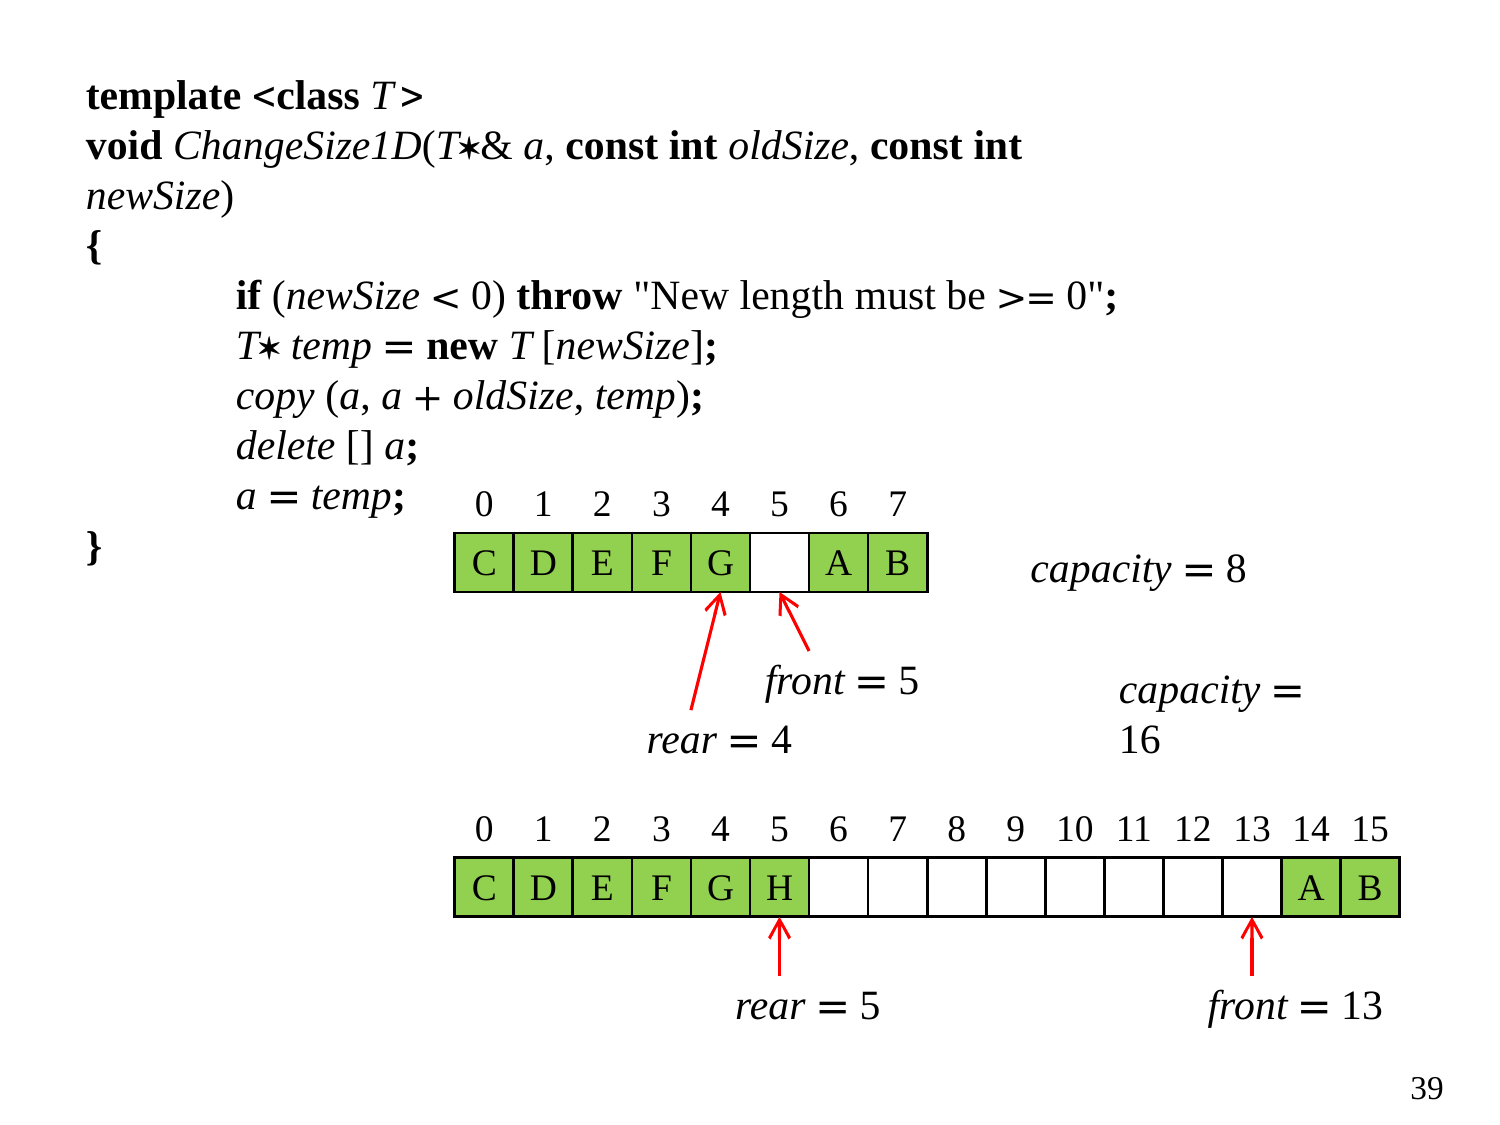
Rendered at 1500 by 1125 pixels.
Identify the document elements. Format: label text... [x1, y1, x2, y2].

table_header 2 [573, 799, 632, 856]
table_cell A [1283, 859, 1339, 915]
table_header 4 [691, 474, 750, 532]
table_cell D [515, 534, 571, 591]
table_header 14 [1281, 799, 1341, 856]
table_cell [1224, 859, 1280, 915]
table_cell [1165, 859, 1221, 915]
table_cell [988, 859, 1044, 915]
text_box rear = 5 [720, 975, 898, 1035]
table_cell [929, 859, 985, 915]
text_box rear = 4 [631, 710, 809, 770]
table_header 5 [750, 474, 809, 532]
table_cell F [633, 859, 690, 915]
list template <class T> void ChangeSize1D(T*& a, const int oldSize, const int newSize) { if (newSize < 0) throw "New length must be >= 0"; T* temp = new T [newSize]; copy (a, a + oldSize, temp); delete [] a; a = temp; } [70, 60, 1194, 534]
table_cell E [574, 859, 631, 915]
table_cell A [810, 534, 867, 591]
table_cell [751, 534, 808, 591]
table_cell G [692, 534, 749, 591]
table_header 9 [986, 799, 1045, 856]
table_header 0 [455, 474, 514, 532]
table_cell E [574, 534, 631, 591]
table_cell B [869, 534, 926, 591]
table_header 4 [691, 799, 750, 856]
table_header 6 [809, 799, 868, 856]
table_cell B [1342, 859, 1398, 915]
table_header 7 [868, 474, 927, 532]
table_header 2 [573, 474, 632, 532]
table_header 5 [750, 799, 809, 856]
text_box capacity = 16 [1104, 710, 1370, 770]
text_box front = 5 [749, 651, 957, 711]
table_cell [1047, 859, 1103, 915]
text_box capacity = 8 [1015, 532, 1282, 592]
table_cell G [692, 859, 749, 915]
table_cell [810, 859, 867, 915]
table_header 0 [455, 799, 514, 856]
table_header 1 [514, 799, 573, 856]
table_header 6 [809, 474, 868, 532]
table_header 13 [1222, 799, 1281, 856]
table_header 15 [1341, 799, 1400, 856]
table_cell D [515, 859, 571, 915]
table_cell H [751, 859, 808, 915]
table_cell C [456, 859, 512, 915]
text_box front = 13 [1192, 975, 1400, 1035]
slide_number 39 [1387, 1058, 1460, 1107]
table_header 1 [514, 474, 573, 532]
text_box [779, 591, 810, 652]
table_cell [869, 859, 926, 915]
table_cell C [456, 534, 512, 591]
table_header 3 [632, 474, 691, 532]
table_header 10 [1045, 799, 1104, 856]
table_cell F [633, 534, 690, 591]
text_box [690, 591, 721, 711]
table_header 3 [632, 799, 691, 856]
table_header 7 [868, 799, 927, 856]
table_header 11 [1104, 799, 1163, 856]
table_header 12 [1163, 799, 1222, 856]
table_cell [1106, 859, 1162, 915]
table_header 8 [927, 799, 986, 856]
